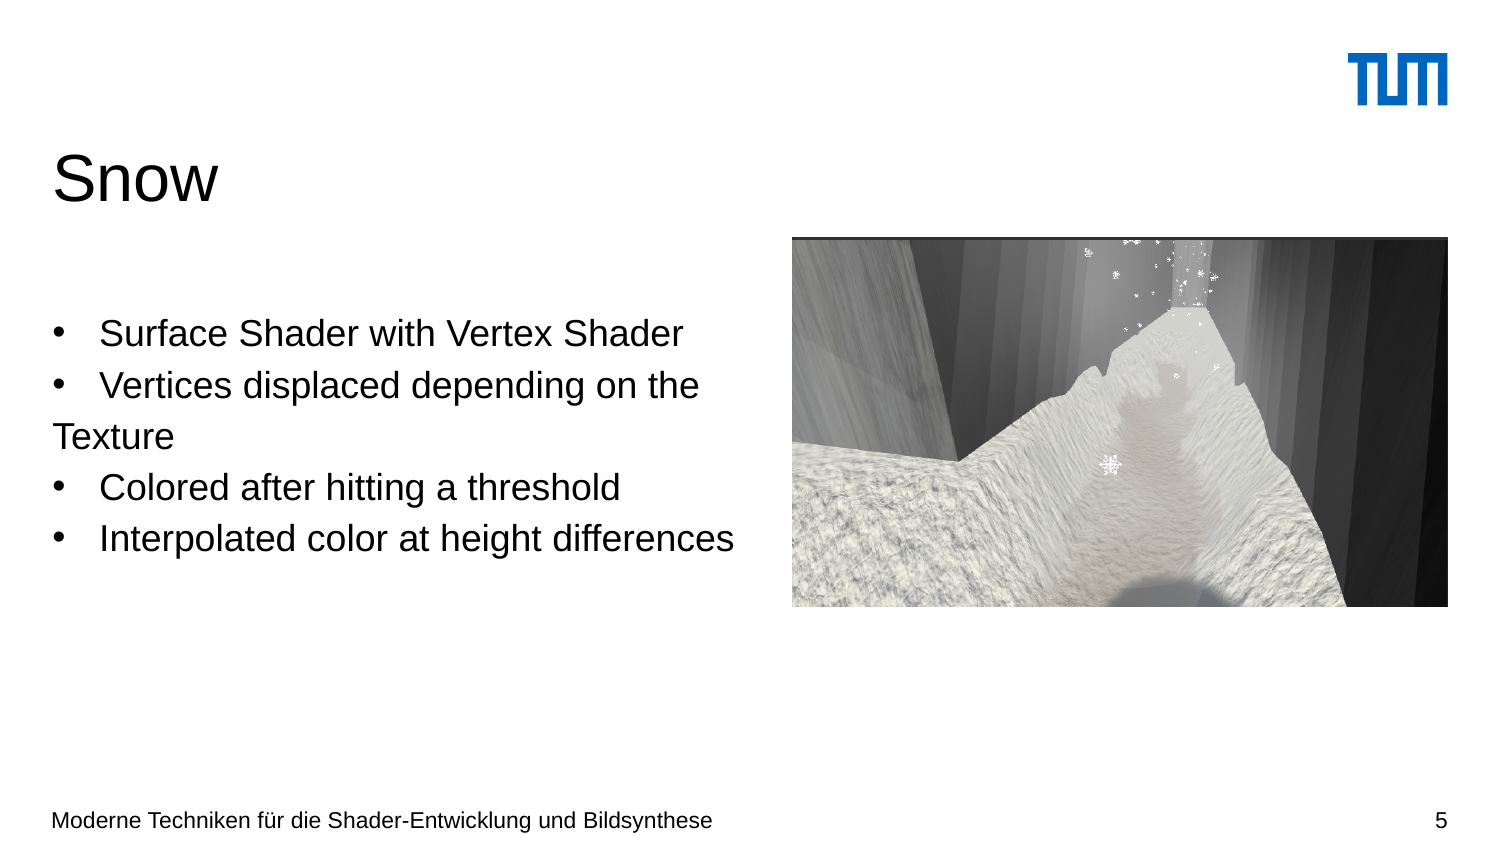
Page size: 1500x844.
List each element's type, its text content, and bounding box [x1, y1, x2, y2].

slide_number 5 [1112, 796, 1448, 842]
footer Moderne Techniken für die Shader-Entwicklung und Bildsynthese [51, 796, 1112, 842]
picture [792, 237, 1448, 607]
title Snow [52, 148, 1449, 216]
list Surface Shader with Vertex Shader Vertices displaced depending on the Texture Colored after hitting a threshold Interpolated color at height differences [52, 302, 1449, 796]
